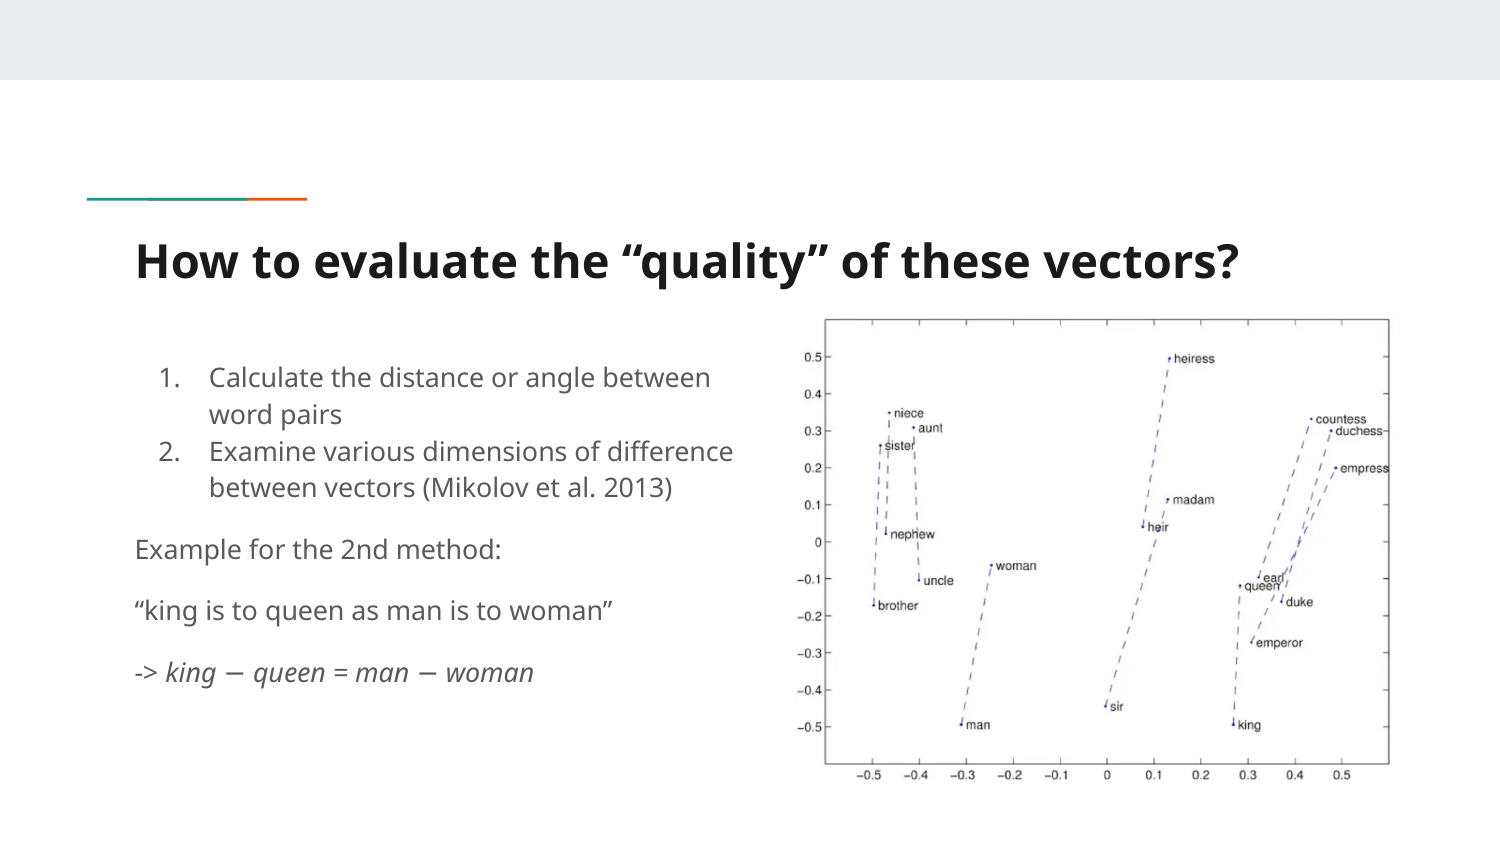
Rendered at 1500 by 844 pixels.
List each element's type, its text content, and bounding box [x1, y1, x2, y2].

title How to evaluate the “quality” of these vectors? [119, 216, 1381, 305]
list Calculate the distance or angle between word pairs Examine various dimensions of difference between vectors (Mikolov et al. 2013) Example for the 2nd method: “king is to queen as man is to woman” -> king − queen = man − woman [119, 341, 750, 712]
picture [787, 303, 1407, 794]
